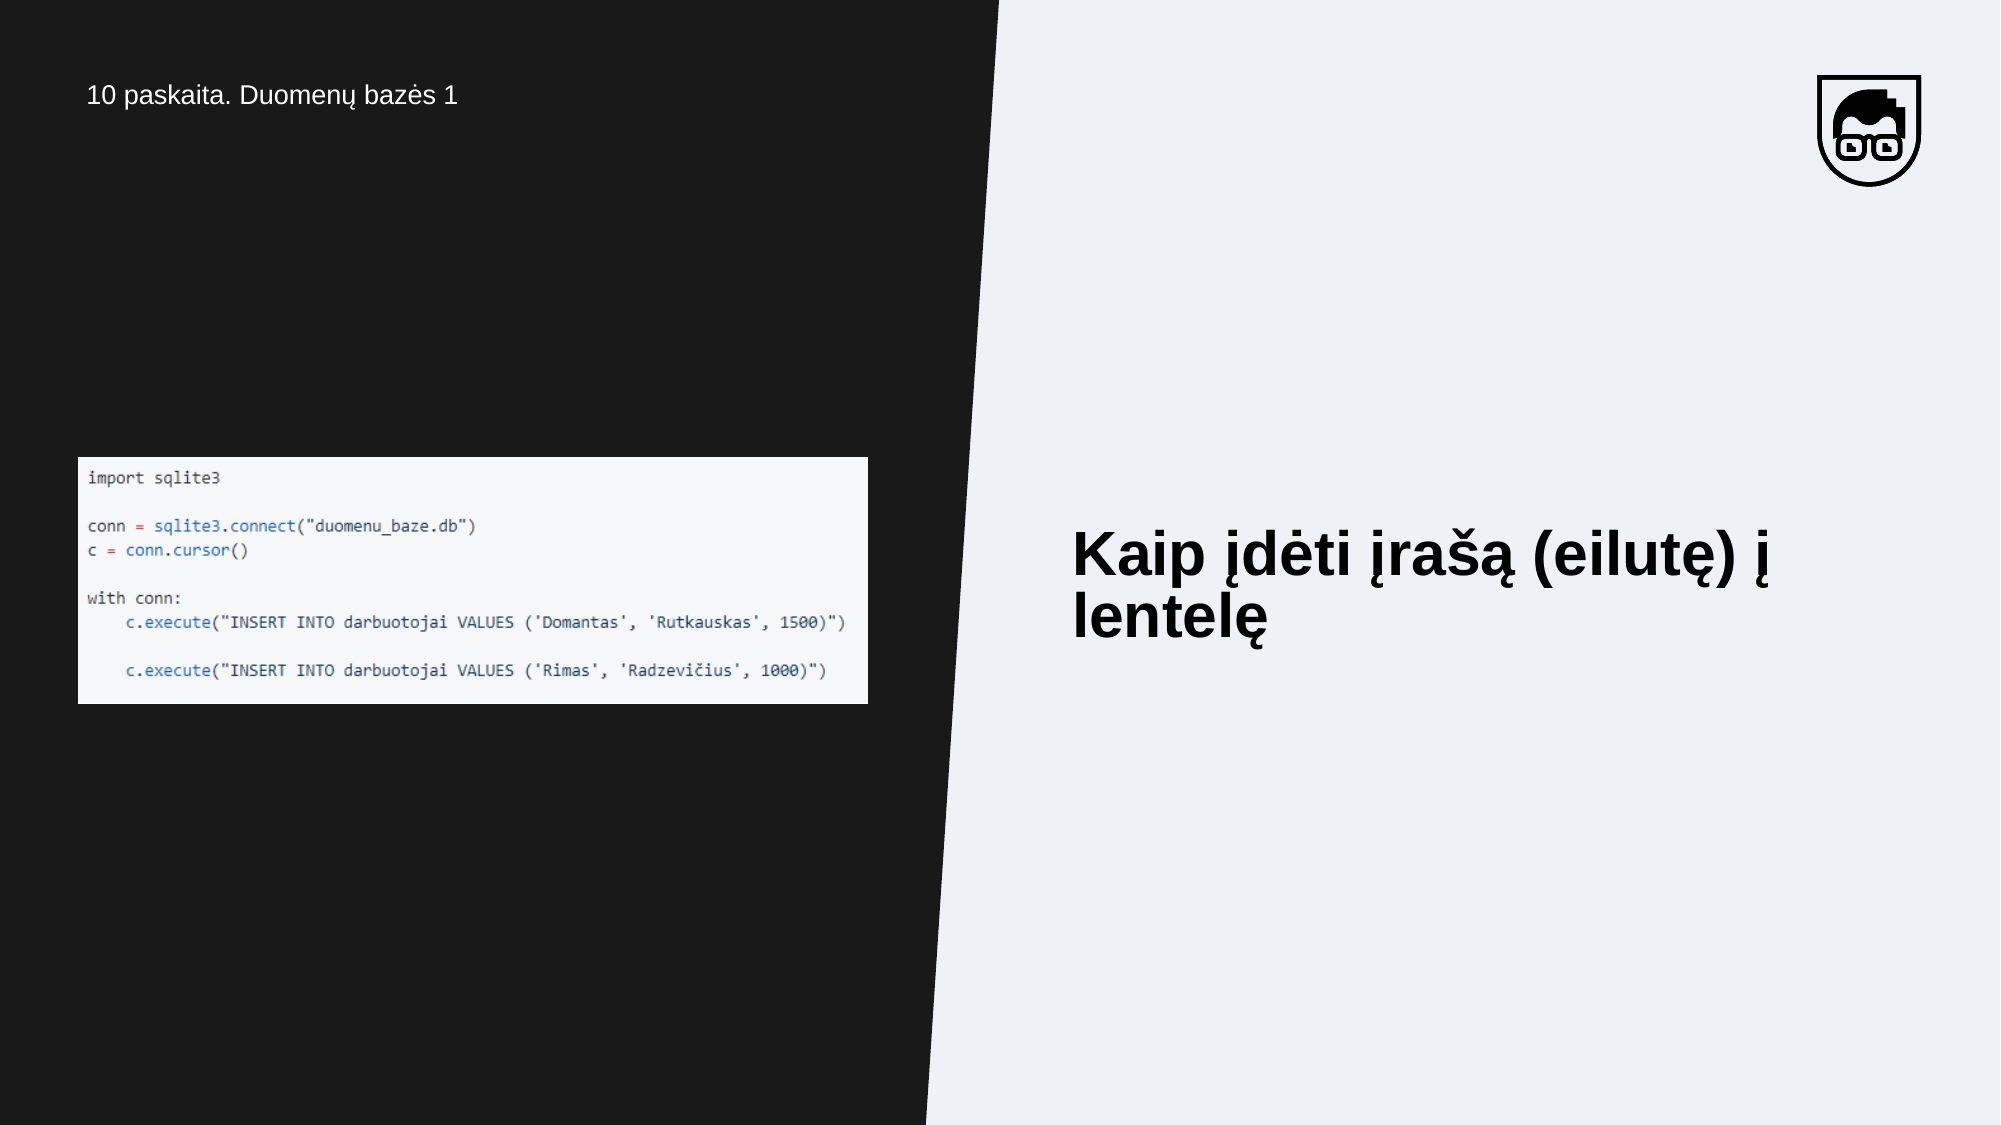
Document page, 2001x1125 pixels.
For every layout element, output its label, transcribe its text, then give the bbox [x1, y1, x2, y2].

text_box Kaip įdėti įrašą (eilutę) į lentelę [1064, 517, 1910, 742]
text_box 10 paskaita. Duomenų bazės 1 [78, 75, 1000, 150]
picture [78, 456, 868, 705]
